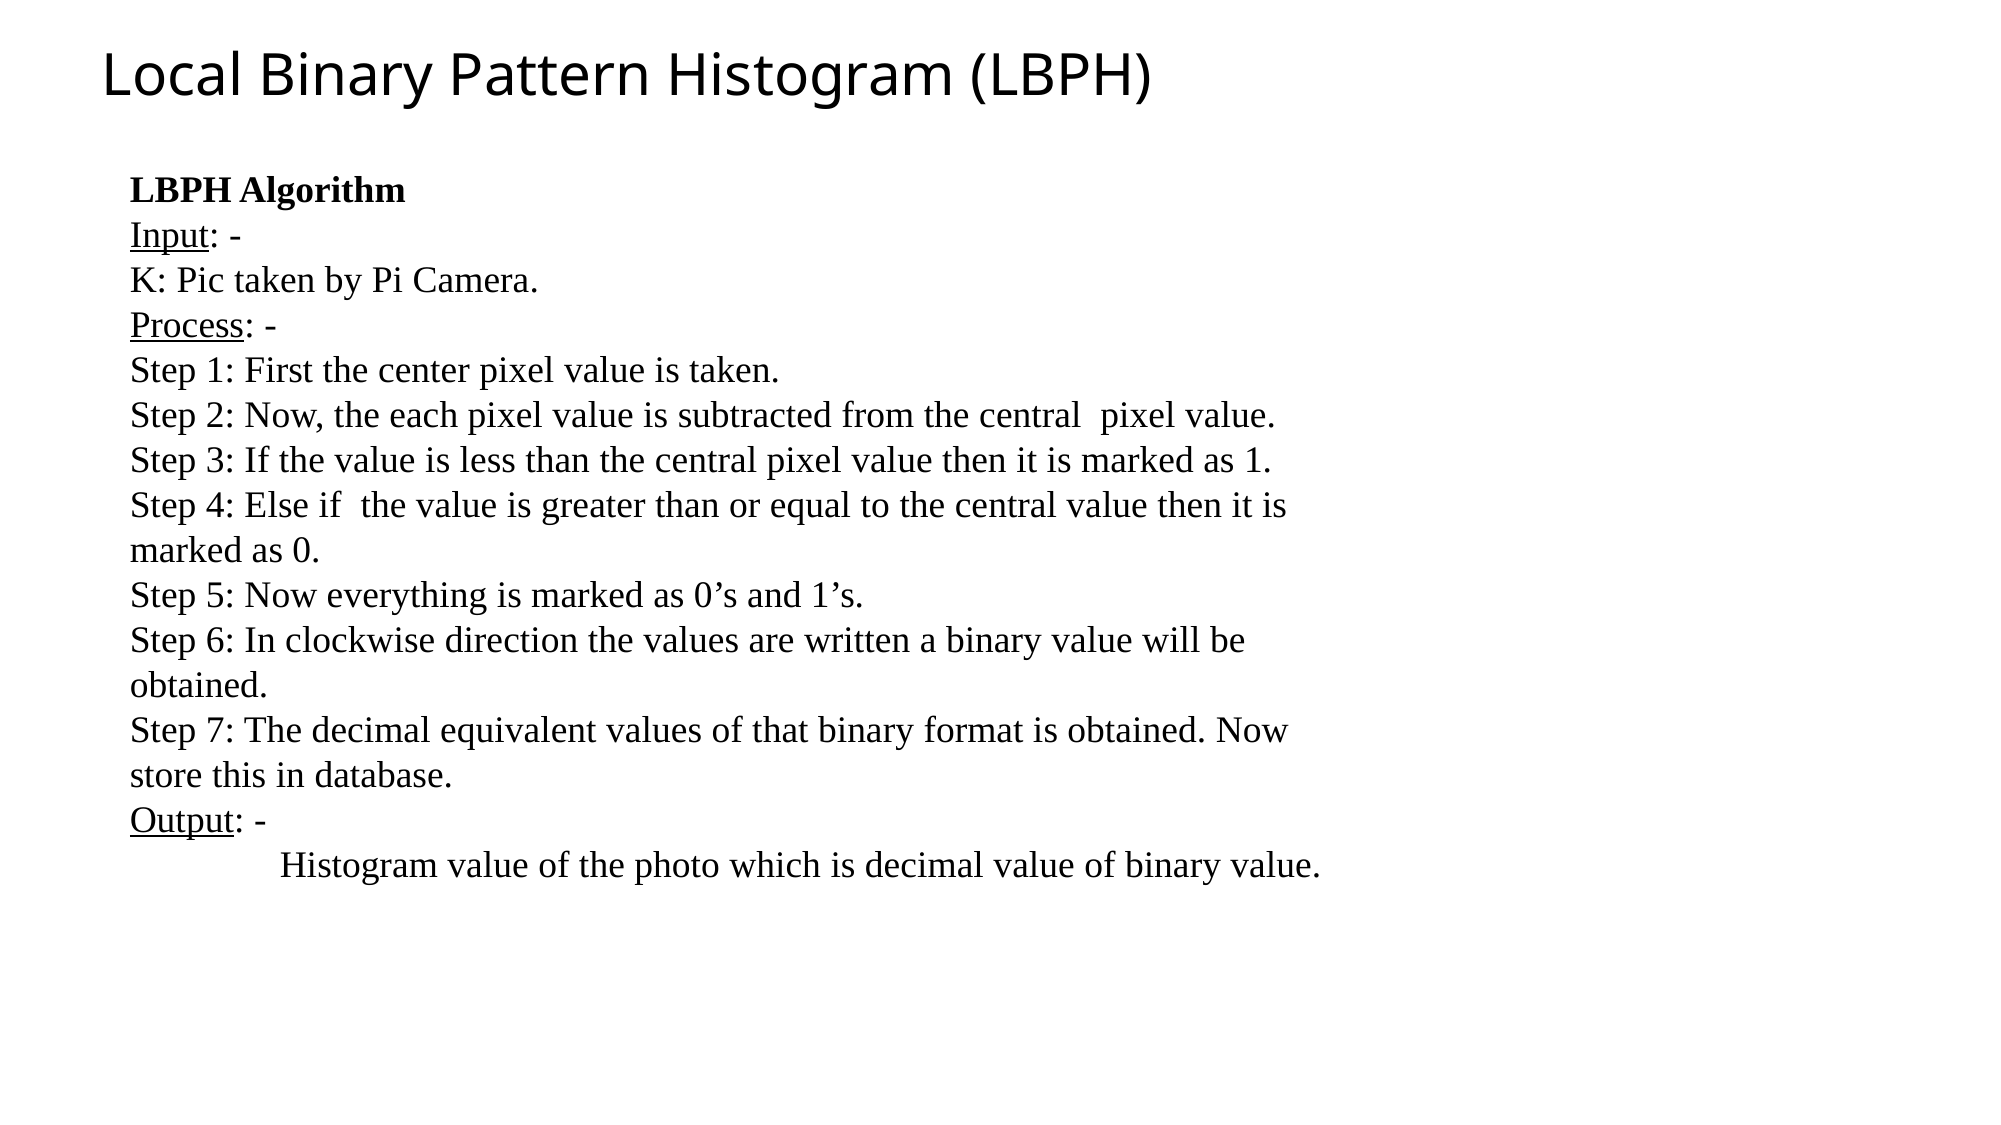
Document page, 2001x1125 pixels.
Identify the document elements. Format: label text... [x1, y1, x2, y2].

text_box Local Binary Pattern Histogram (LBPH) [87, 29, 1168, 115]
text_box LBPH Algorithm Input: - K: Pic taken by Pi Camera. Process: - Step 1: First the center pixel value is taken. Step 2: Now, the each pixel value is subtracted from the central pixel value. Step 3: If the value is less than the central pixel value then it is marked as 1. Step 4: Else if the value is greater than or equal to the central value then it is marked as 0. Step 5: Now everything is marked as 0’s and 1’s. Step 6: In clockwise direction the values are written a binary value will be obtained. Step 7: The decimal equivalent values of that binary format is obtained. Now store this in database. Output: - Histogram value of the photo which is decimal value of binary value. [115, 158, 1387, 893]
